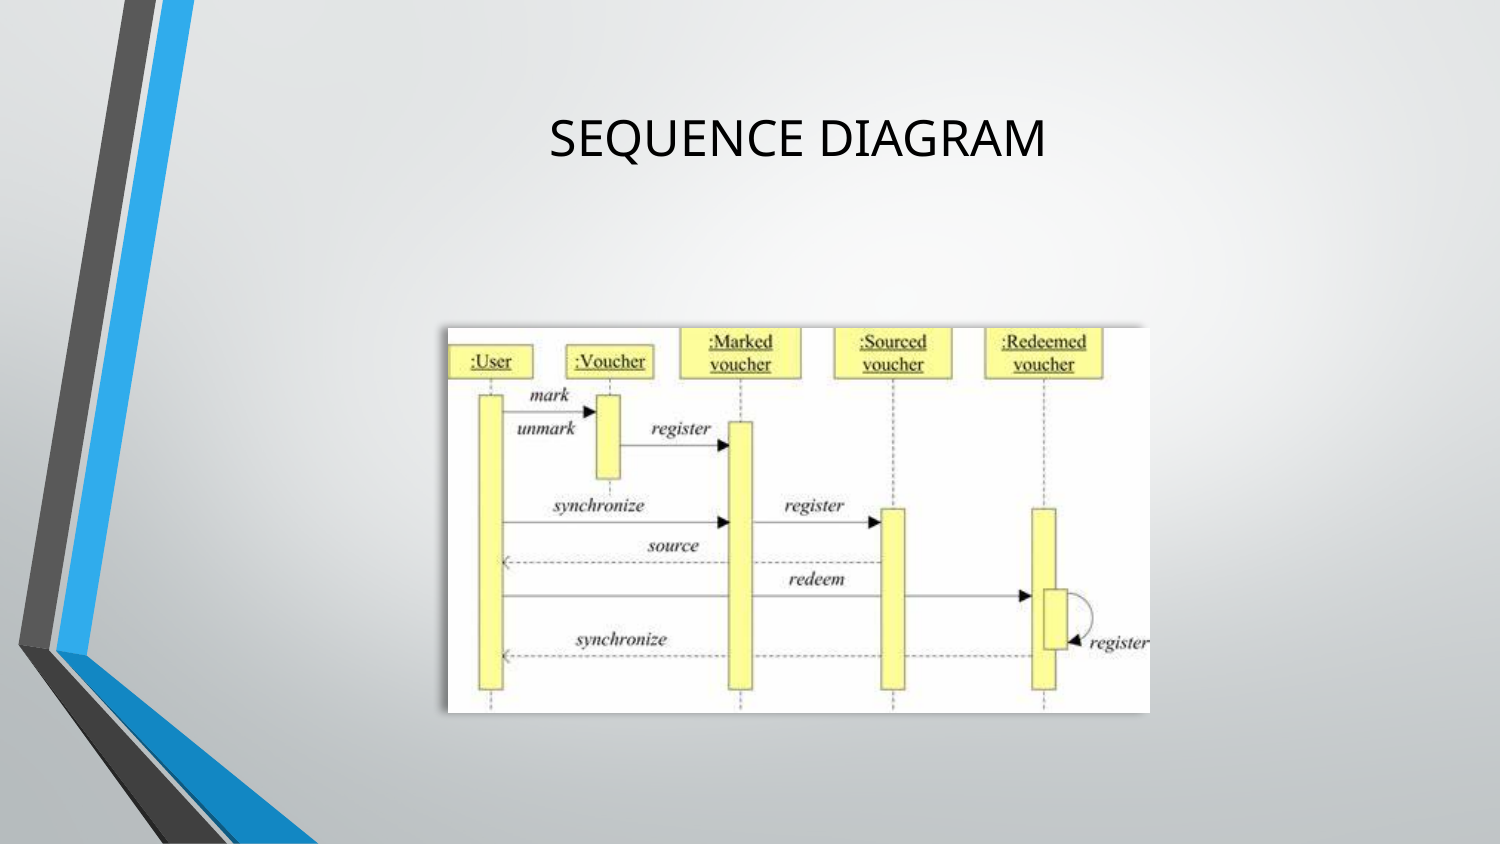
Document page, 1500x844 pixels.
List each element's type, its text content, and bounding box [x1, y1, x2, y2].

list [448, 327, 1150, 713]
title SEQUENCE DIAGRAM [182, 53, 1416, 220]
